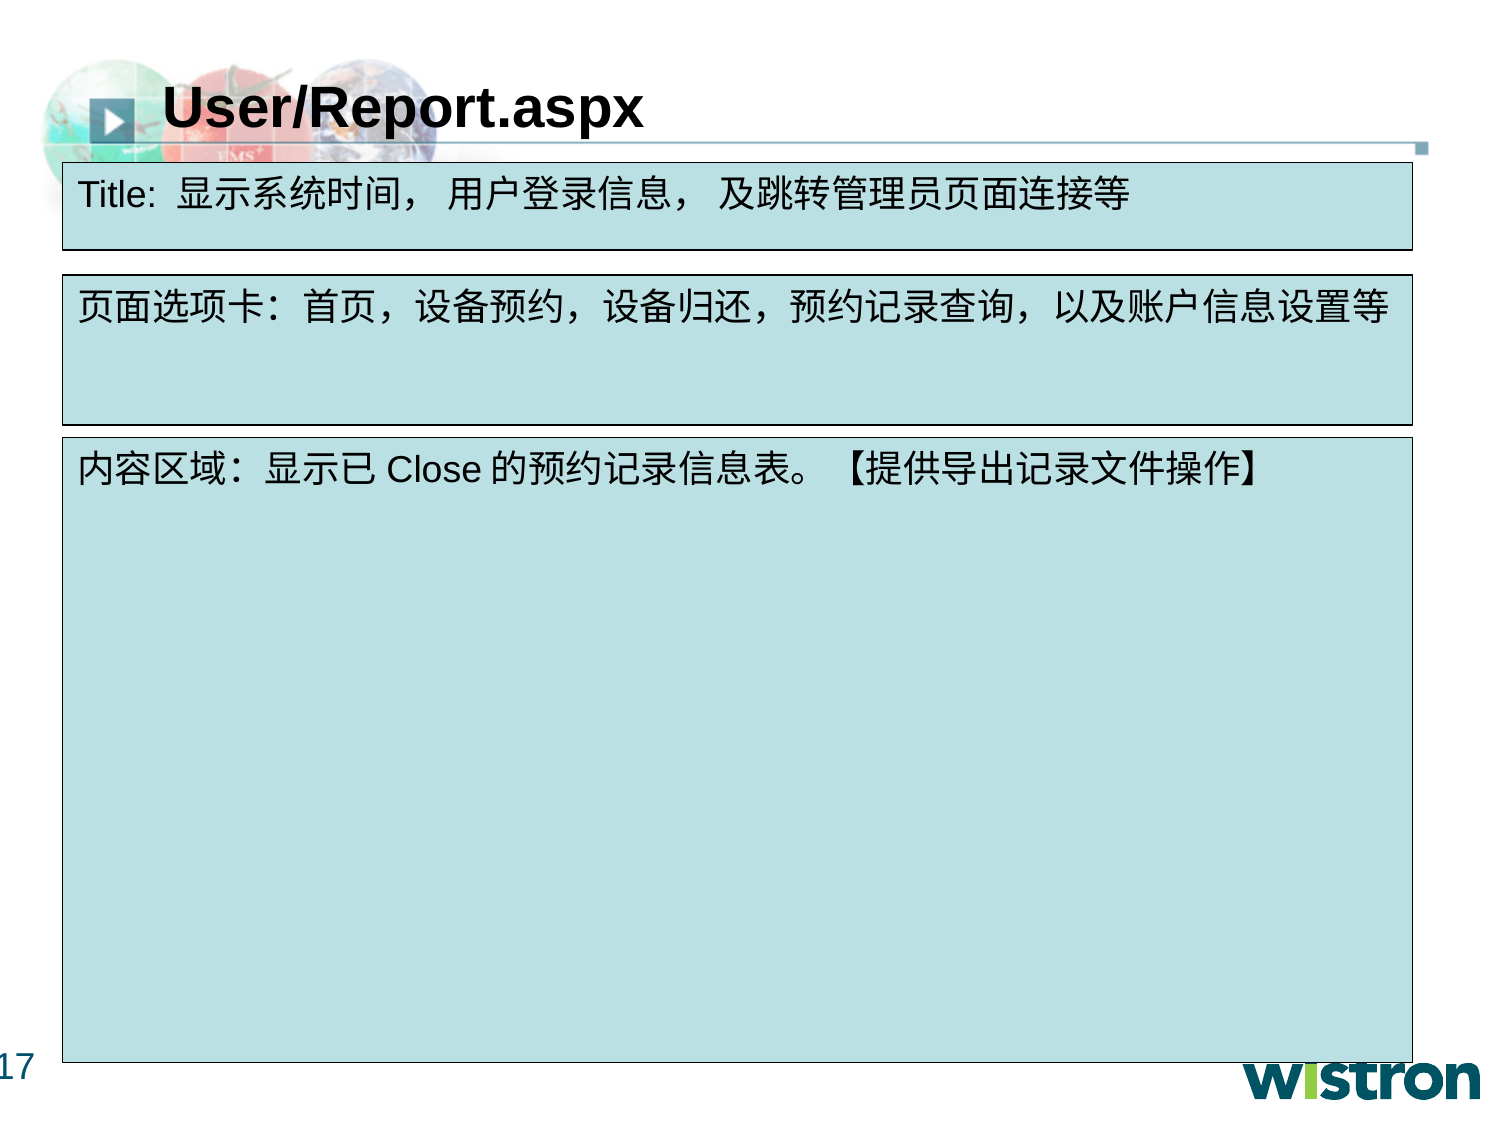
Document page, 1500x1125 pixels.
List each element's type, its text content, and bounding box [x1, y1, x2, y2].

text_box 页面选项卡：首页，设备预约，设备归还，预约记录查询，以及账户信息设置等 [62, 274, 1413, 425]
title User/Report.aspx [147, 35, 1415, 173]
text_box Title: 显示系统时间， 用户登录信息， 及跳转管理员页面连接等 [62, 162, 1413, 250]
text_box 内容区域：显示已Close的预约记录信息表。【提供导出记录文件操作】 [62, 437, 1413, 1063]
picture [0, 7, 1500, 253]
